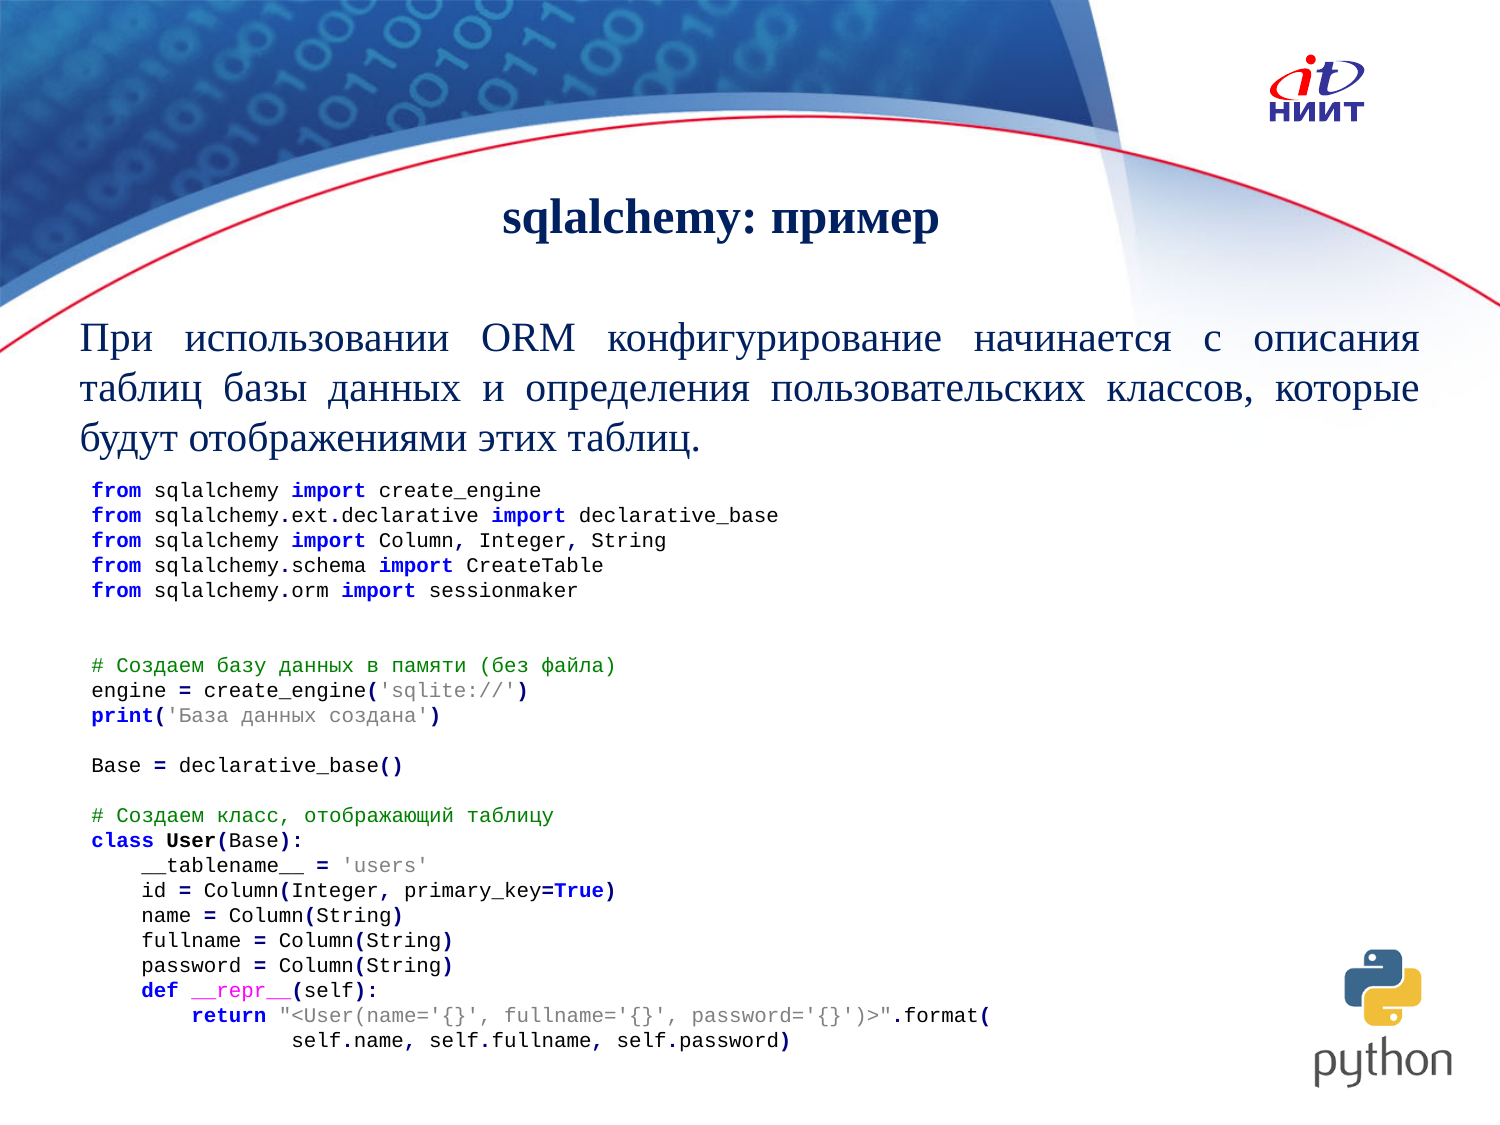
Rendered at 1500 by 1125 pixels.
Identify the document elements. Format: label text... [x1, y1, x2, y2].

title sqlalchemy: пример [277, 172, 1165, 255]
picture [0, 0, 1500, 1125]
text_box При использовании ORM конфигурирование начинается с описания таблиц базы данных и определения пользовательских классов, которые будут отображениями этих таблиц. [64, 302, 1436, 468]
text_box from sqlalchemy import create_engine from sqlalchemy.ext.declarative import declarative_base from sqlalchemy import Column, Integer, String from sqlalchemy.schema import CreateTable from sqlalchemy.orm import sessionmaker # Создаем базу данных в памяти (без файла) engine = create_engine('sqlite://') print('База данных создана') Base = declarative_base() # Создаем класс, отображающий таблицу class User(Base): __tablename__ = 'users' id = Column(Integer, primary_key=True) name = Column(String) fullname = Column(String) password = Column(String) def __repr__(self): return "<User(name='{}', fullname='{}', password='{}')>".format( self.name, self.fullname, self.password) [76, 469, 1436, 1059]
